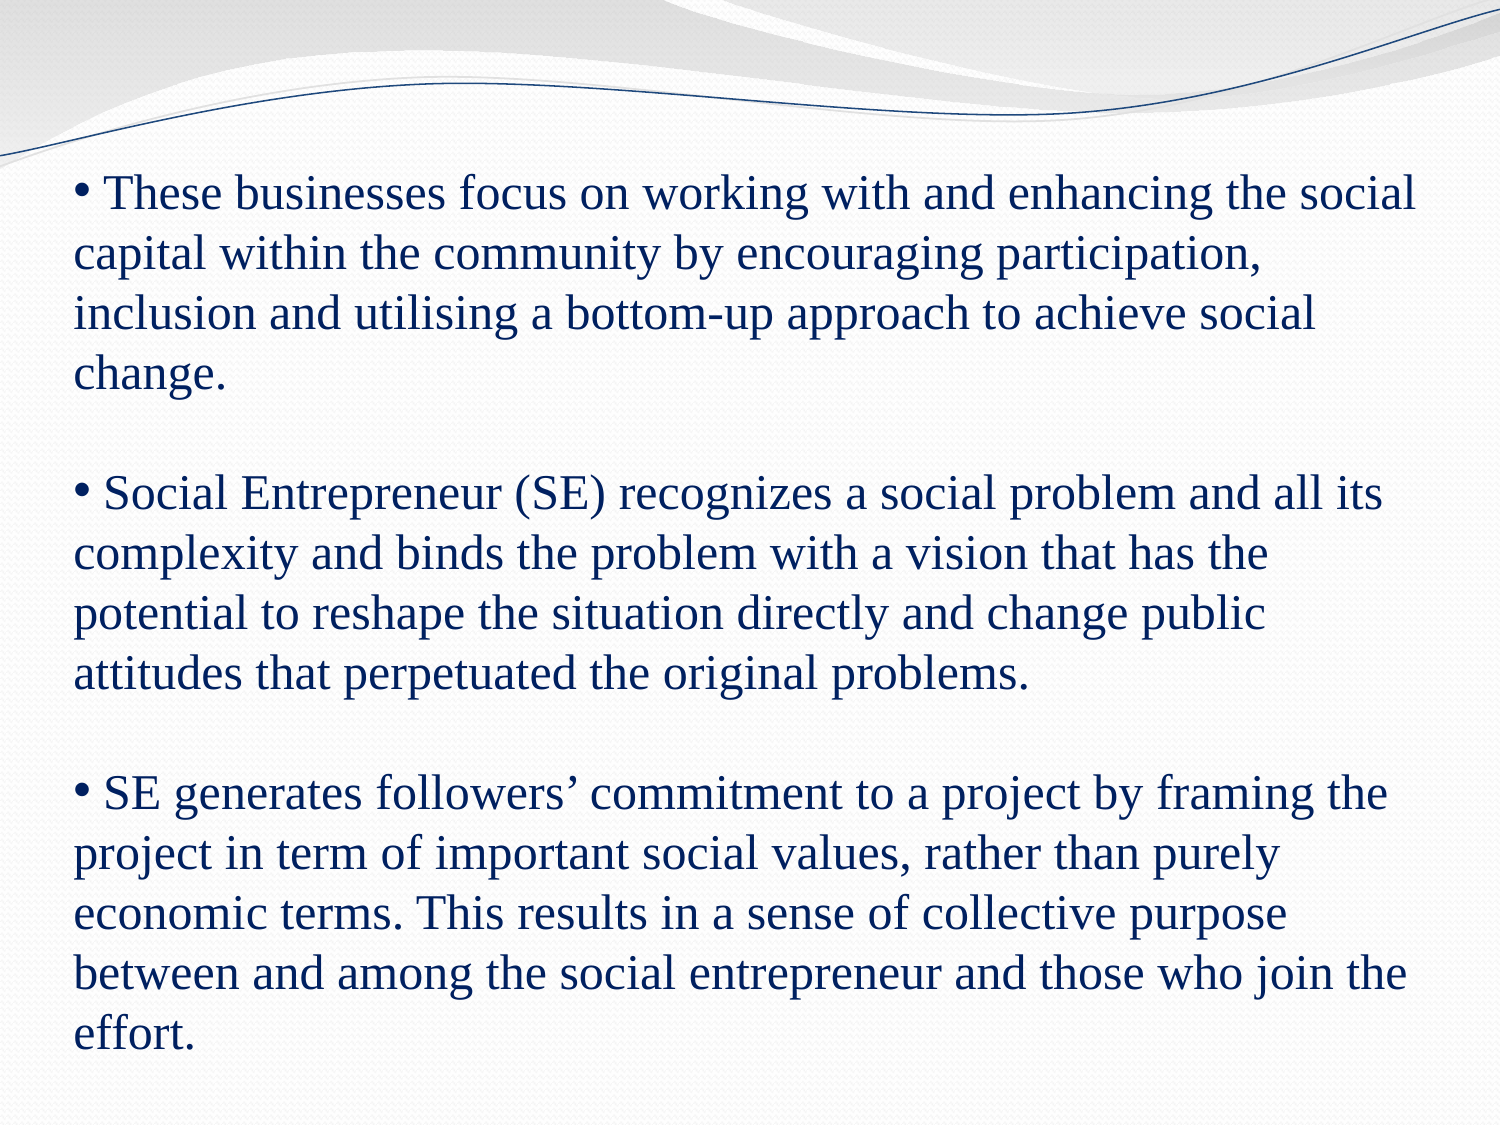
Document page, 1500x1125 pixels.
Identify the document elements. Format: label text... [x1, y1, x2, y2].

text_box These businesses focus on working with and enhancing the social capital within the community by encouraging participation, inclusion and utilising a bottom-up approach to achieve social change. Social Entrepreneur (SE) recognizes a social problem and all its complexity and binds the problem with a vision that has the potential to reshape the situation directly and change public attitudes that perpetuated the original problems. SE generates followers’ commitment to a project by framing the project in term of important social values, rather than purely economic terms. This results in a sense of collective purpose between and among the social entrepreneur and those who join the effort. [58, 152, 1442, 1125]
